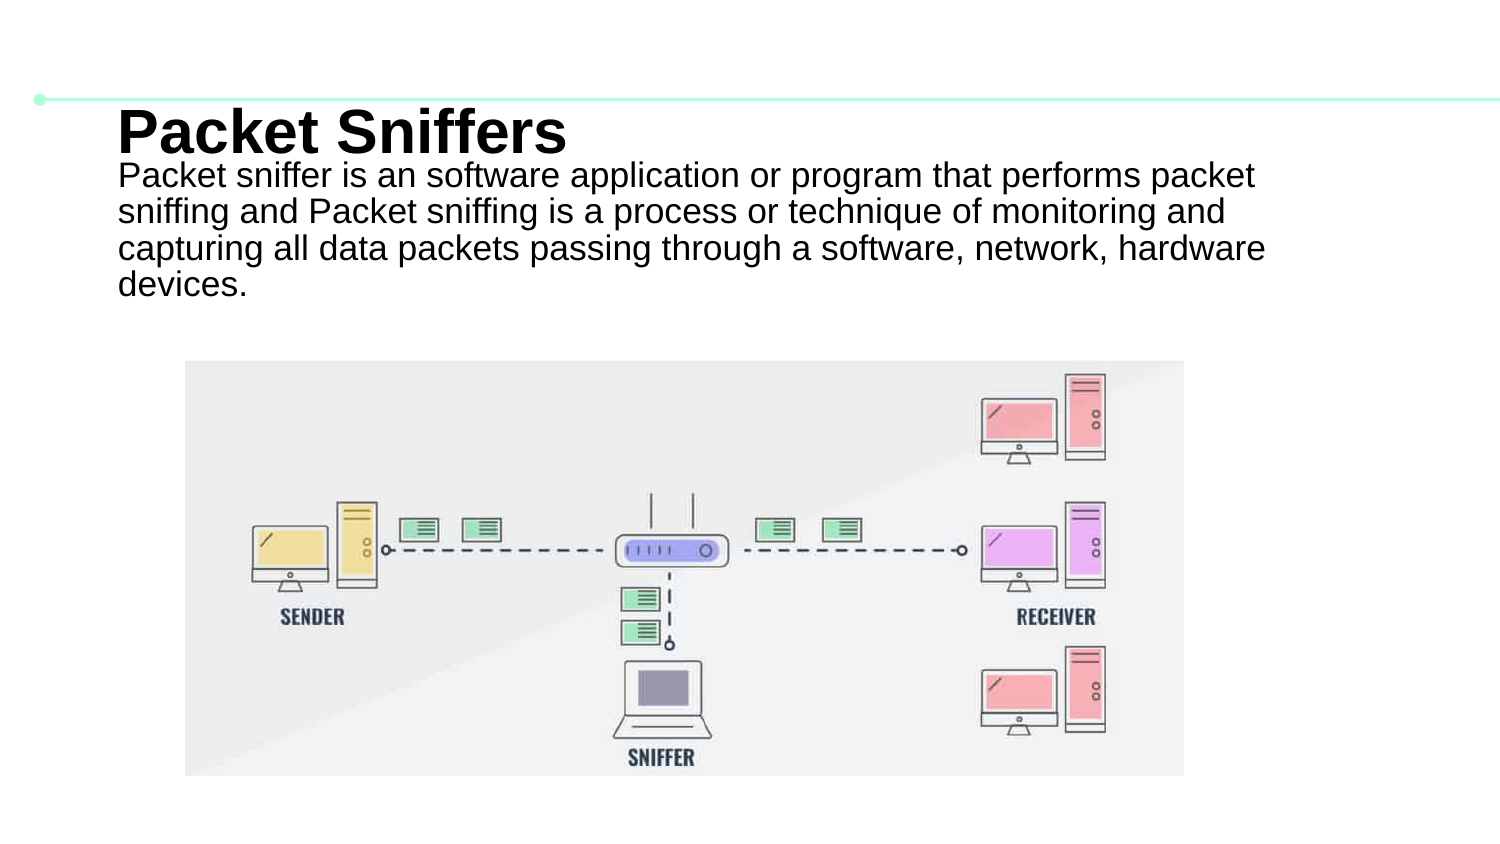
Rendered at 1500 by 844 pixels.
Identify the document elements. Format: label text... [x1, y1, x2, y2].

title Packet Sniffers [102, 75, 1101, 165]
list Packet sniffer is an software application or program that performs packet sniffing and Packet sniffing is a process or technique of monitoring and capturing all data packets passing through a software, network, hardware devices. [102, 144, 1304, 680]
picture [185, 359, 1185, 777]
